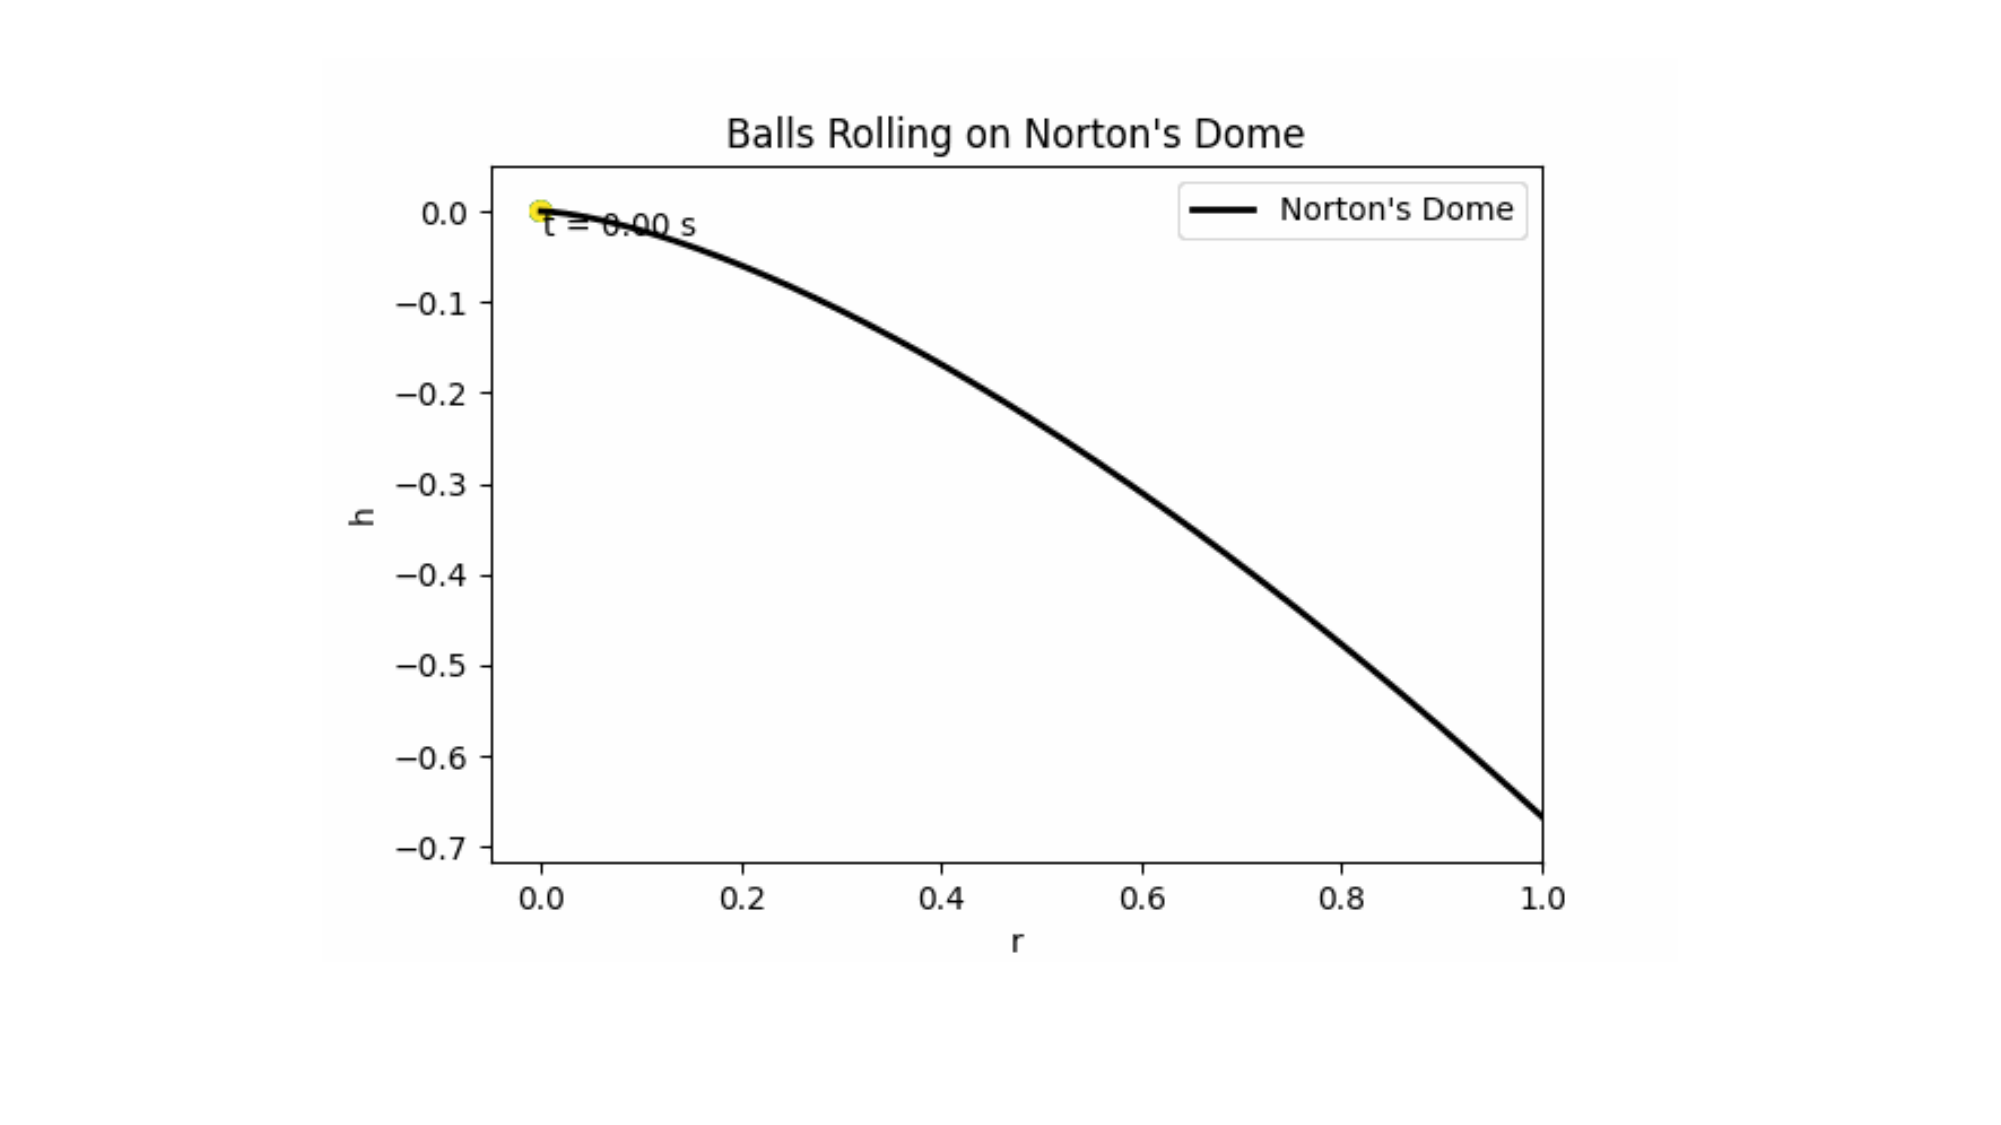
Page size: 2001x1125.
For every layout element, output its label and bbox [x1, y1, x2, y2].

list [322, 57, 1678, 962]
